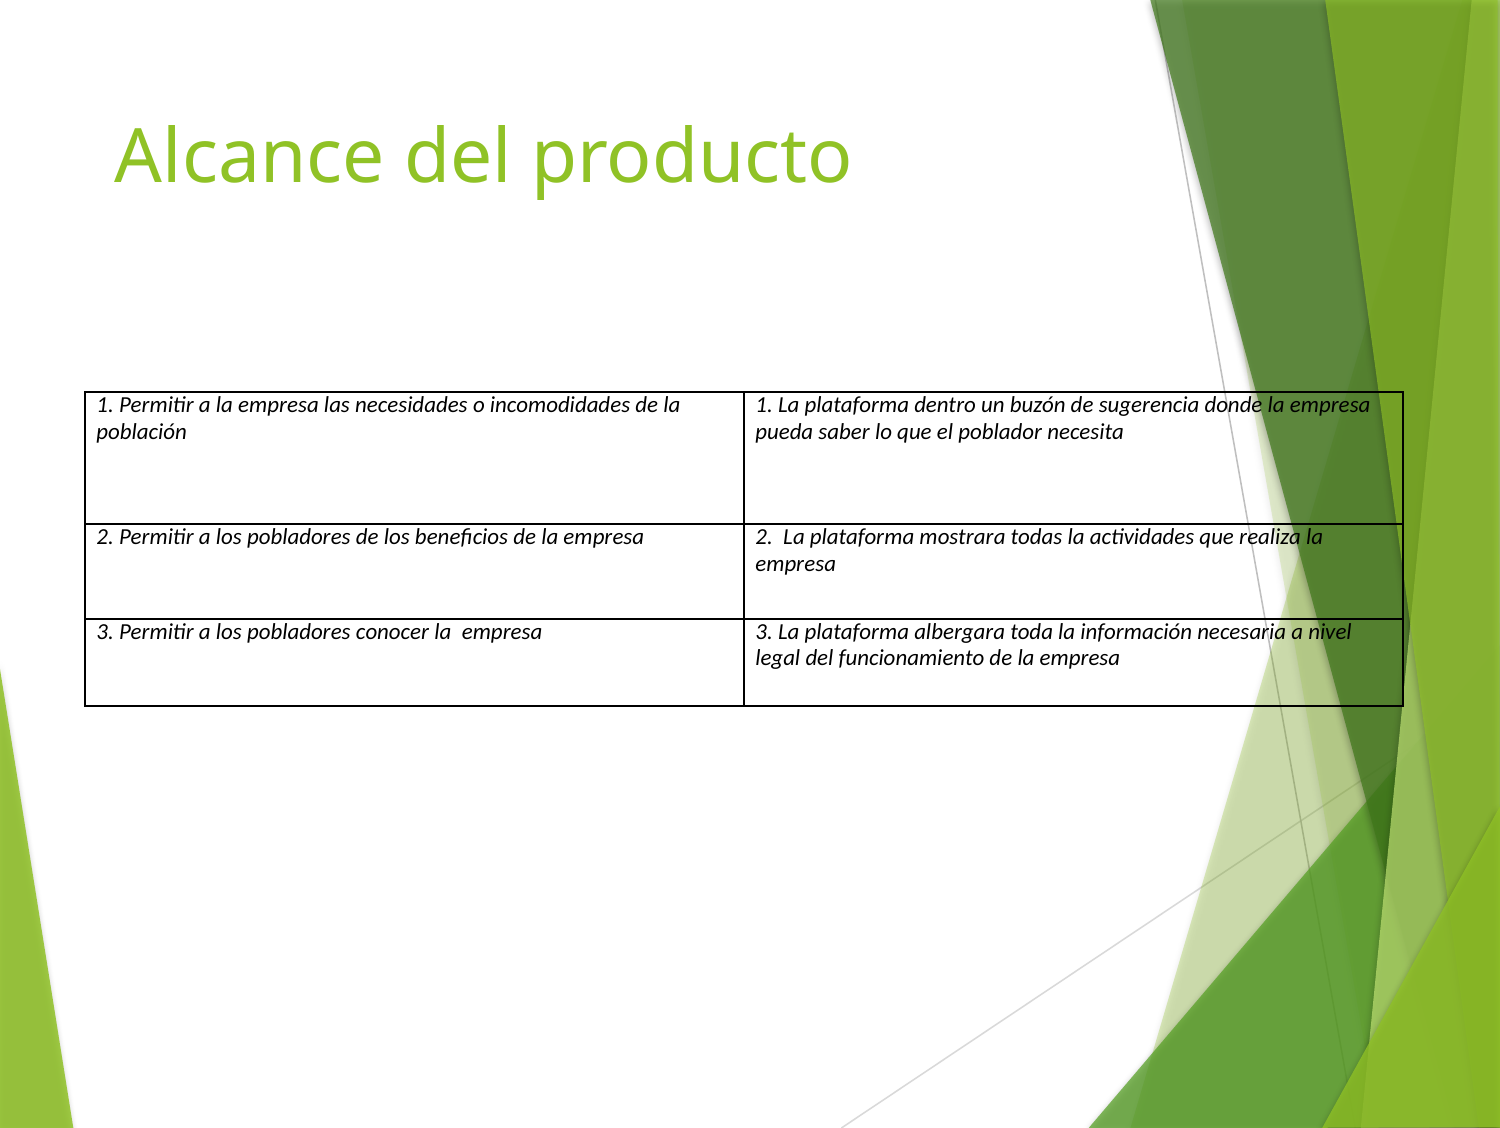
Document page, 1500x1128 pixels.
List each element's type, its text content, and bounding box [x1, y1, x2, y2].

table_cell 2. La plataforma mostrara todas la actividades que realiza la empresa [745, 525, 1402, 618]
table_header 1. Permitir a la empresa las necesidades o incomodidades de la población [86, 393, 743, 523]
title Alcance del producto [99, 100, 1142, 318]
table_cell 3. La plataforma albergara toda la información necesaria a nivel legal del funcionamiento de la empresa [745, 620, 1402, 705]
table_cell 3. Permitir a los pobladores conocer la empresa [86, 620, 743, 705]
table_header 1. La plataforma dentro un buzón de sugerencia donde la empresa pueda saber lo que el poblador necesita [745, 393, 1402, 523]
table_cell 2. Permitir a los pobladores de los beneficios de la empresa [86, 525, 743, 618]
